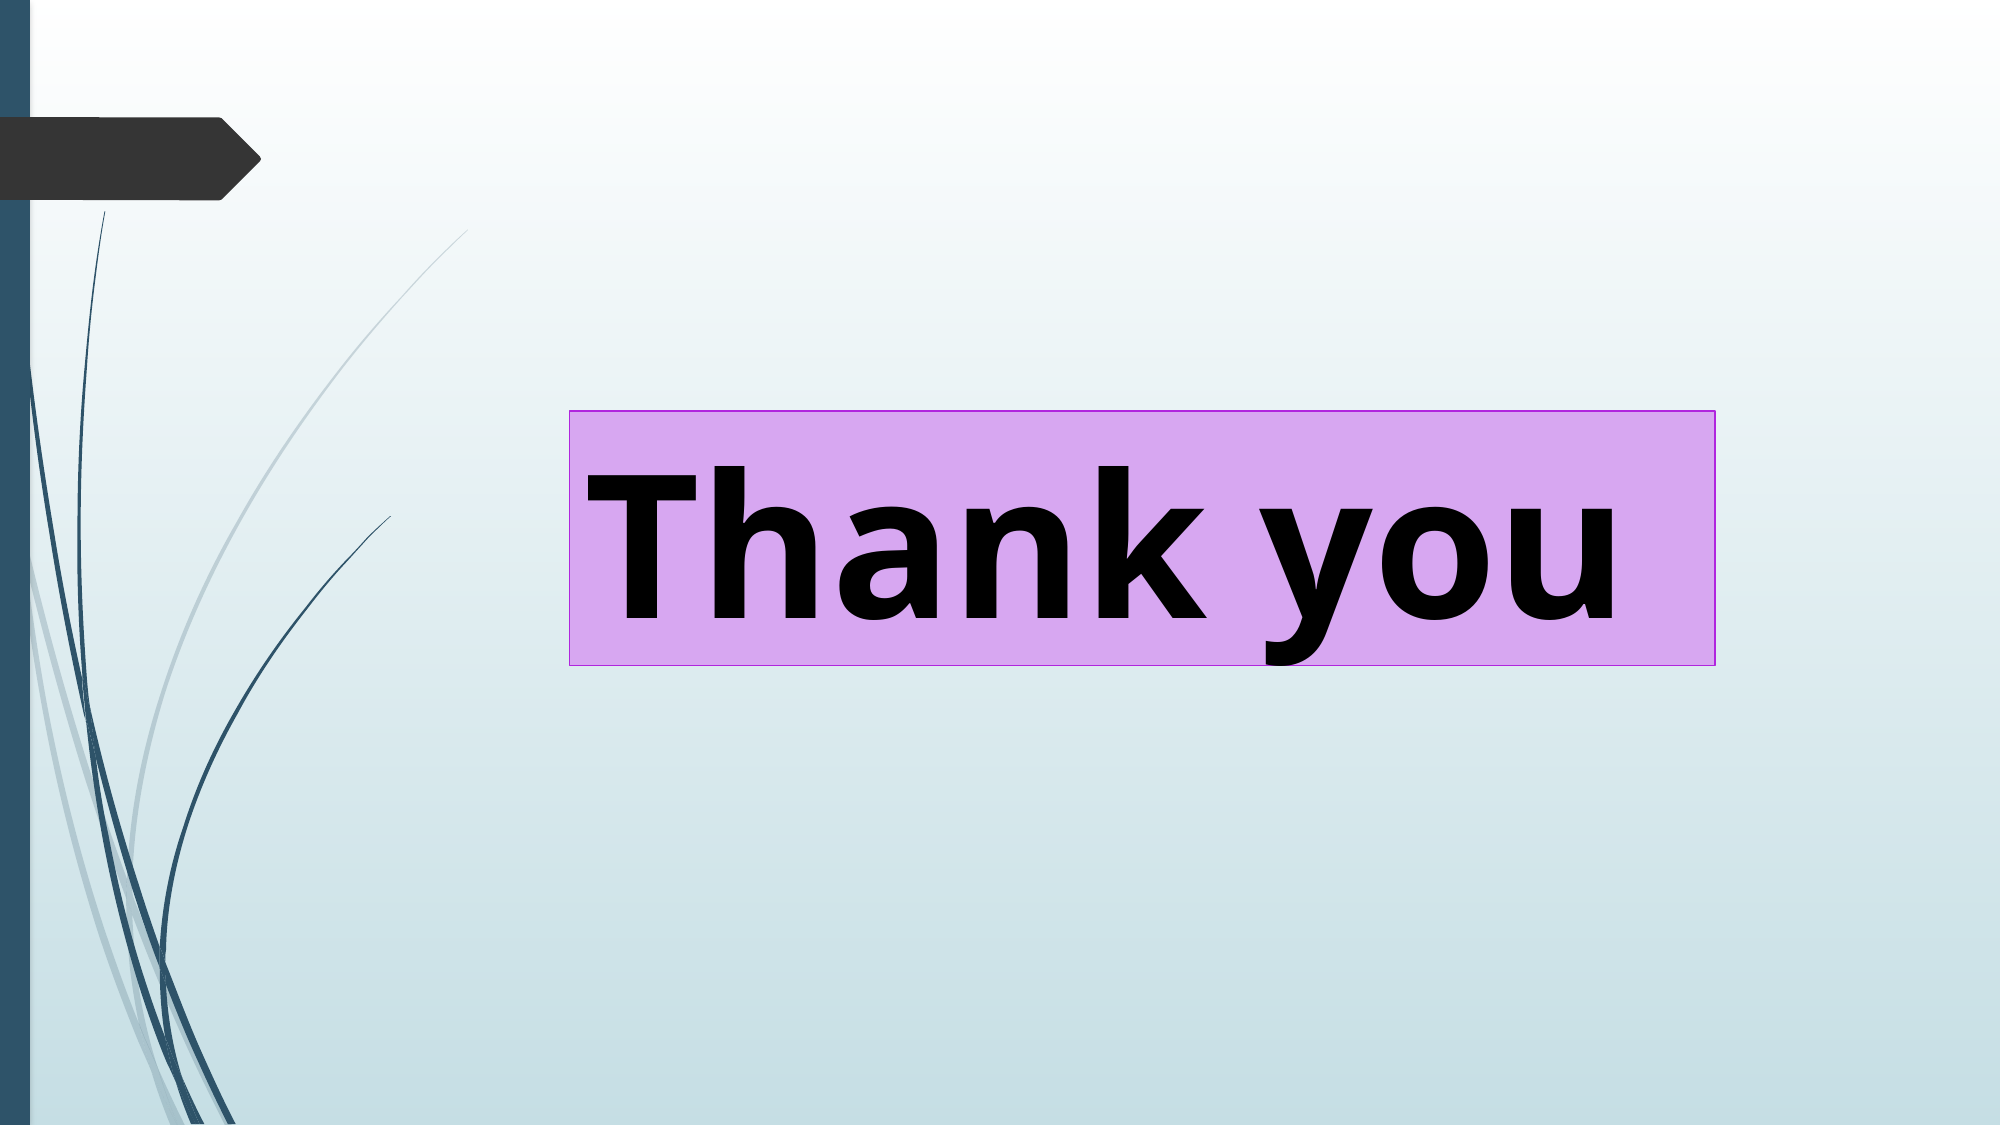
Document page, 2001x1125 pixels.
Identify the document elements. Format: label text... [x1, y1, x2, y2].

text_box Thank you [569, 410, 1716, 666]
